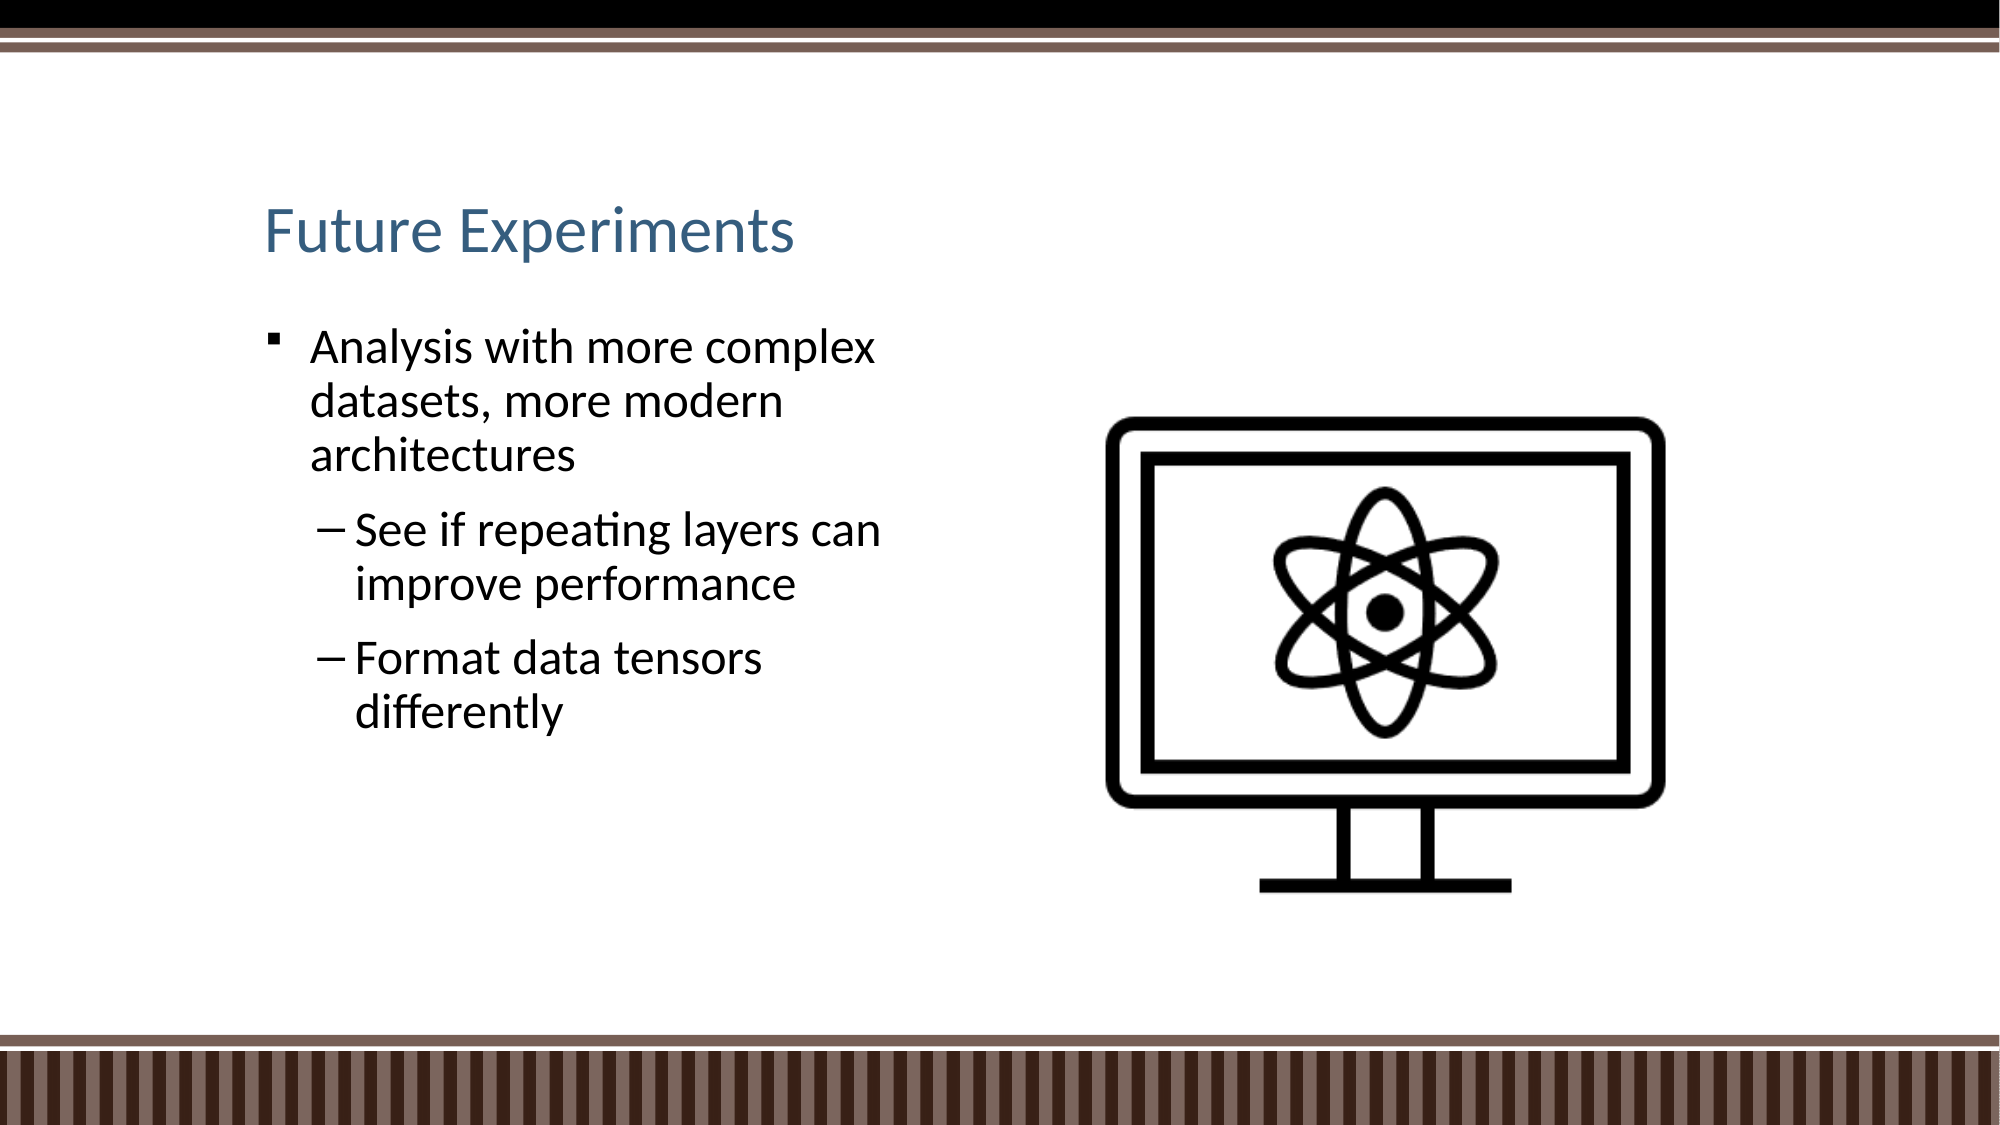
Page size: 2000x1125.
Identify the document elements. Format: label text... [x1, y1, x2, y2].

picture [1050, 312, 1722, 984]
title Future Experiments [249, 99, 1750, 275]
list Analysis with more complex datasets, more modern architectures See if repeating layers can improve performance Format data tensors differently [249, 312, 978, 984]
